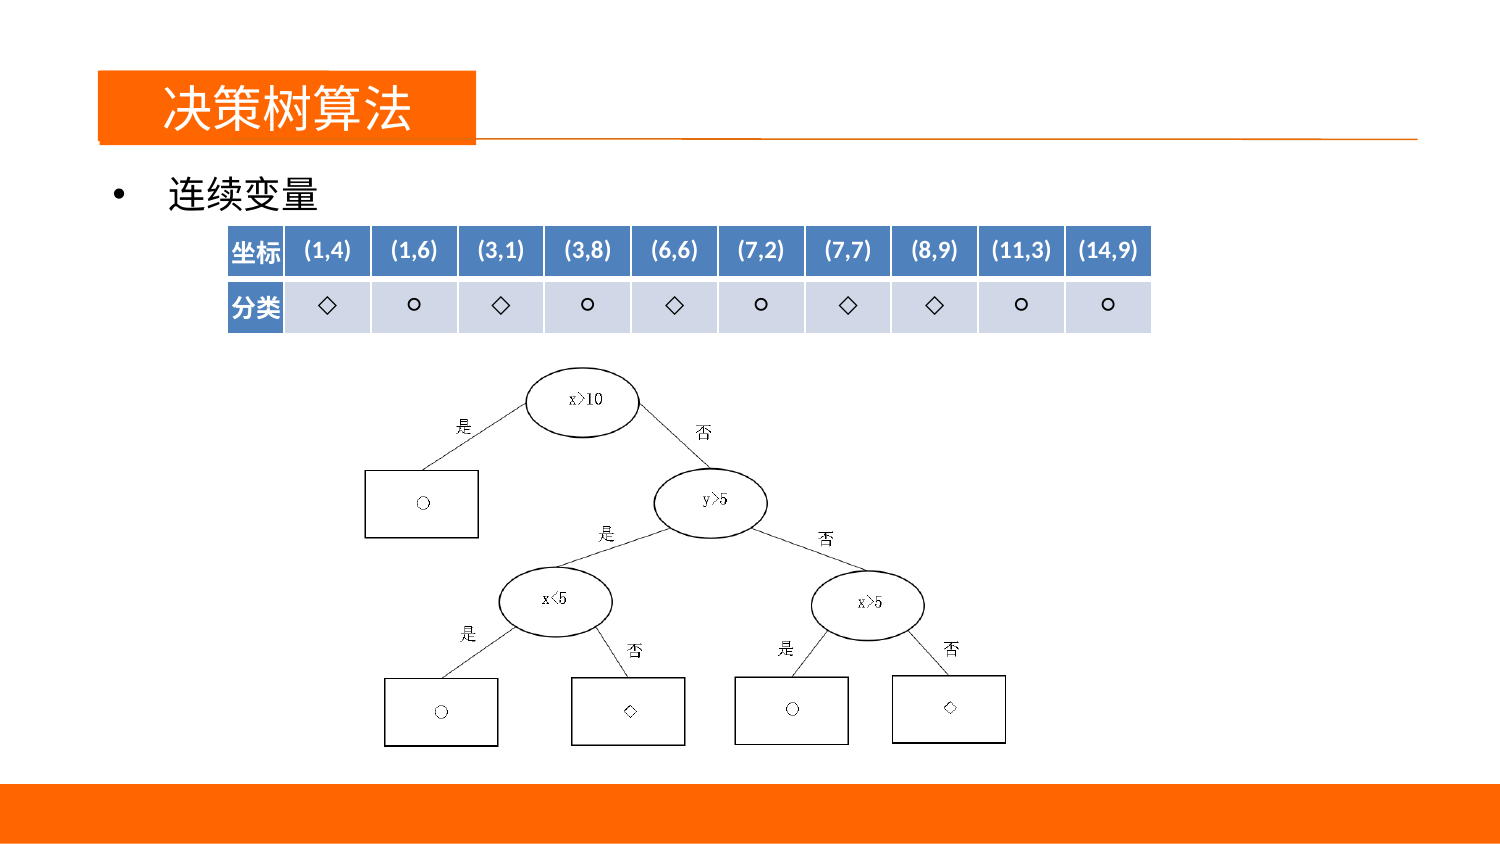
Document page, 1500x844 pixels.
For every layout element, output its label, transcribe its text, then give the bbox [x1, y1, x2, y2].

text_box 连续变量 [97, 164, 1418, 224]
table_header (14,9) [1066, 226, 1151, 276]
table_cell ◇ [459, 282, 543, 332]
table_header (6,6) [632, 226, 717, 276]
table_header (1,6) [372, 226, 457, 276]
table_cell ◇ [285, 282, 370, 333]
table_cell ○ [1066, 282, 1151, 333]
text_box 过拟合问题 [228, 140, 477, 146]
table_header (11,3) [979, 226, 1064, 276]
text_box 决策树算法 [99, 70, 477, 146]
text_box [96, 68, 331, 143]
table_header (3,8) [545, 226, 630, 276]
table_cell ◇ [632, 282, 717, 332]
table_cell ○ [719, 282, 804, 332]
table_header 坐标 [228, 226, 283, 276]
table_header (3,1) [459, 226, 543, 276]
text_box [0, 782, 1500, 844]
table_header (7,2) [719, 226, 804, 276]
picture [302, 333, 1022, 771]
table_header (8,9) [892, 226, 977, 276]
table_cell 分类 [228, 282, 283, 333]
table_cell ○ [372, 282, 457, 332]
table_header (7,7) [806, 226, 890, 276]
table_cell ○ [545, 282, 630, 332]
table_header (1,4) [285, 226, 370, 276]
table_cell ◇ [892, 282, 977, 332]
table_cell ◇ [806, 282, 890, 332]
table_cell ○ [979, 282, 1064, 333]
